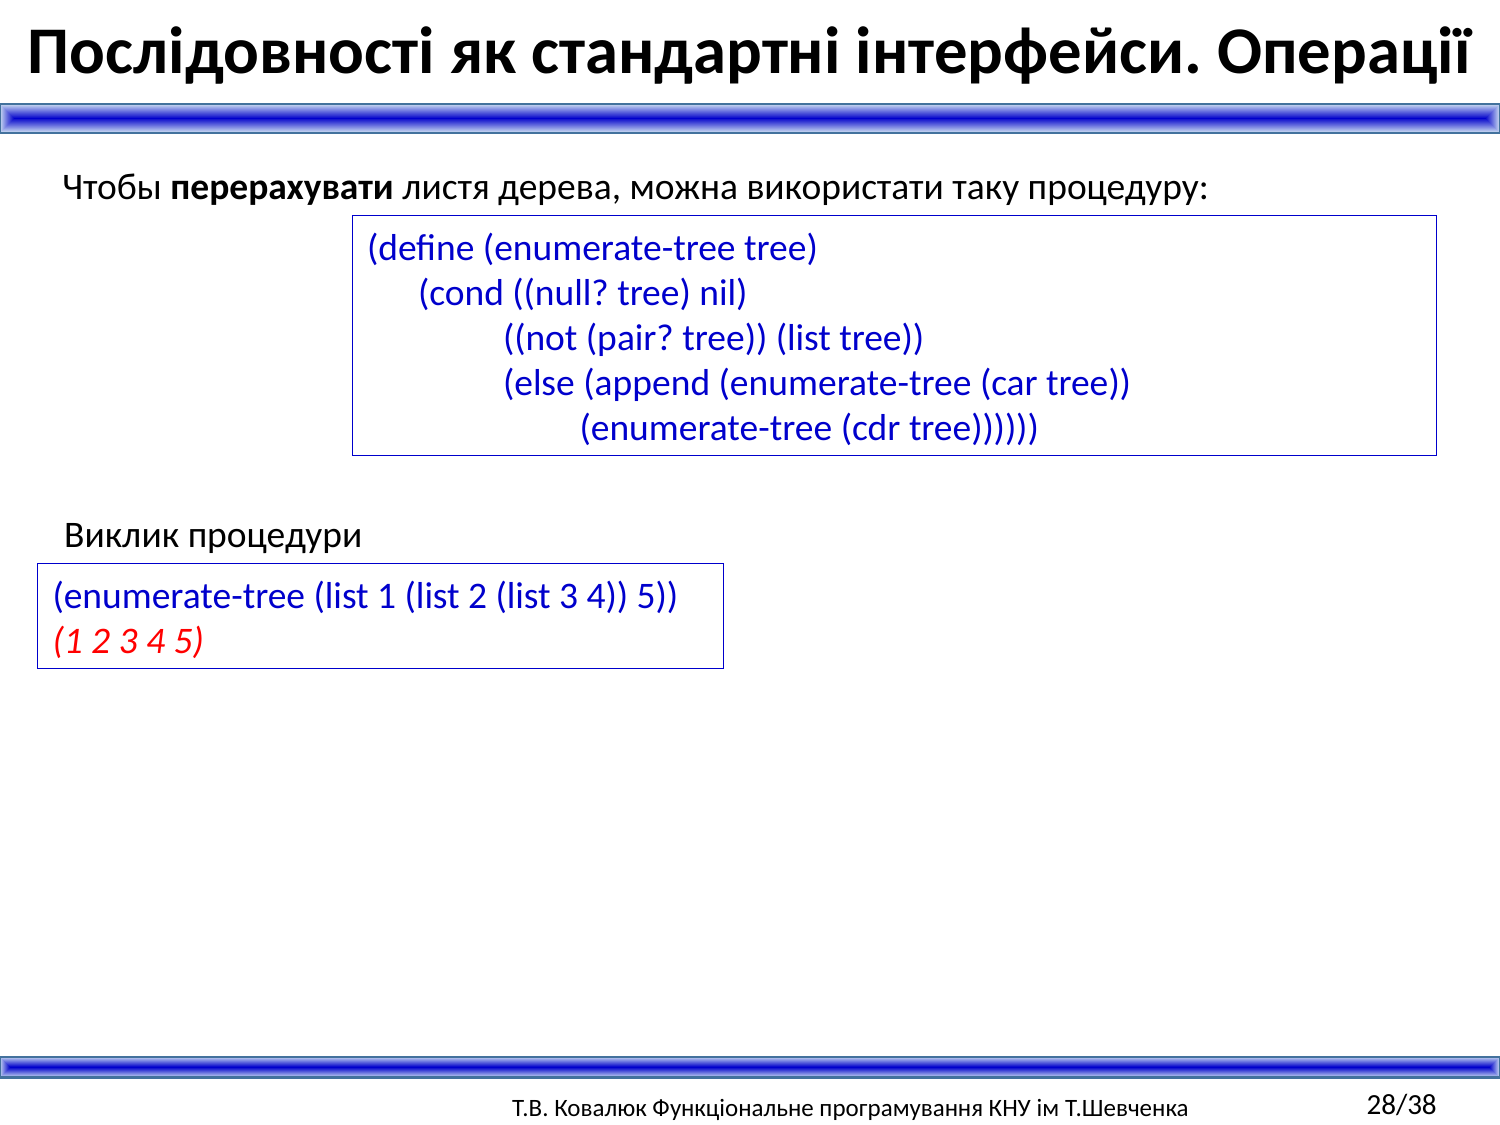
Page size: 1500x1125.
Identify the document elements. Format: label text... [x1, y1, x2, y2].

text_box Виклик процедури [49, 502, 378, 563]
text_box (define (enumerate-tree tree) (cond ((null? tree) nil) ((not (pair? tree)) (list tree)) (else (append (enumerate-tree (car tree)) (enumerate-tree (cdr tree)))))) [352, 215, 1437, 456]
text_box (enumerate-tree (list 1 (list 2 (list 3 4)) 5)) (1 2 3 4 5) [37, 563, 724, 669]
text_box Чтобы перерахувати листя дерева, можна використати таку процедуру: [47, 154, 1457, 215]
slide_number 28/38 [1351, 1077, 1480, 1125]
text_box Послідовності як стандартні інтерфейси. Операції [0, 0, 1500, 95]
